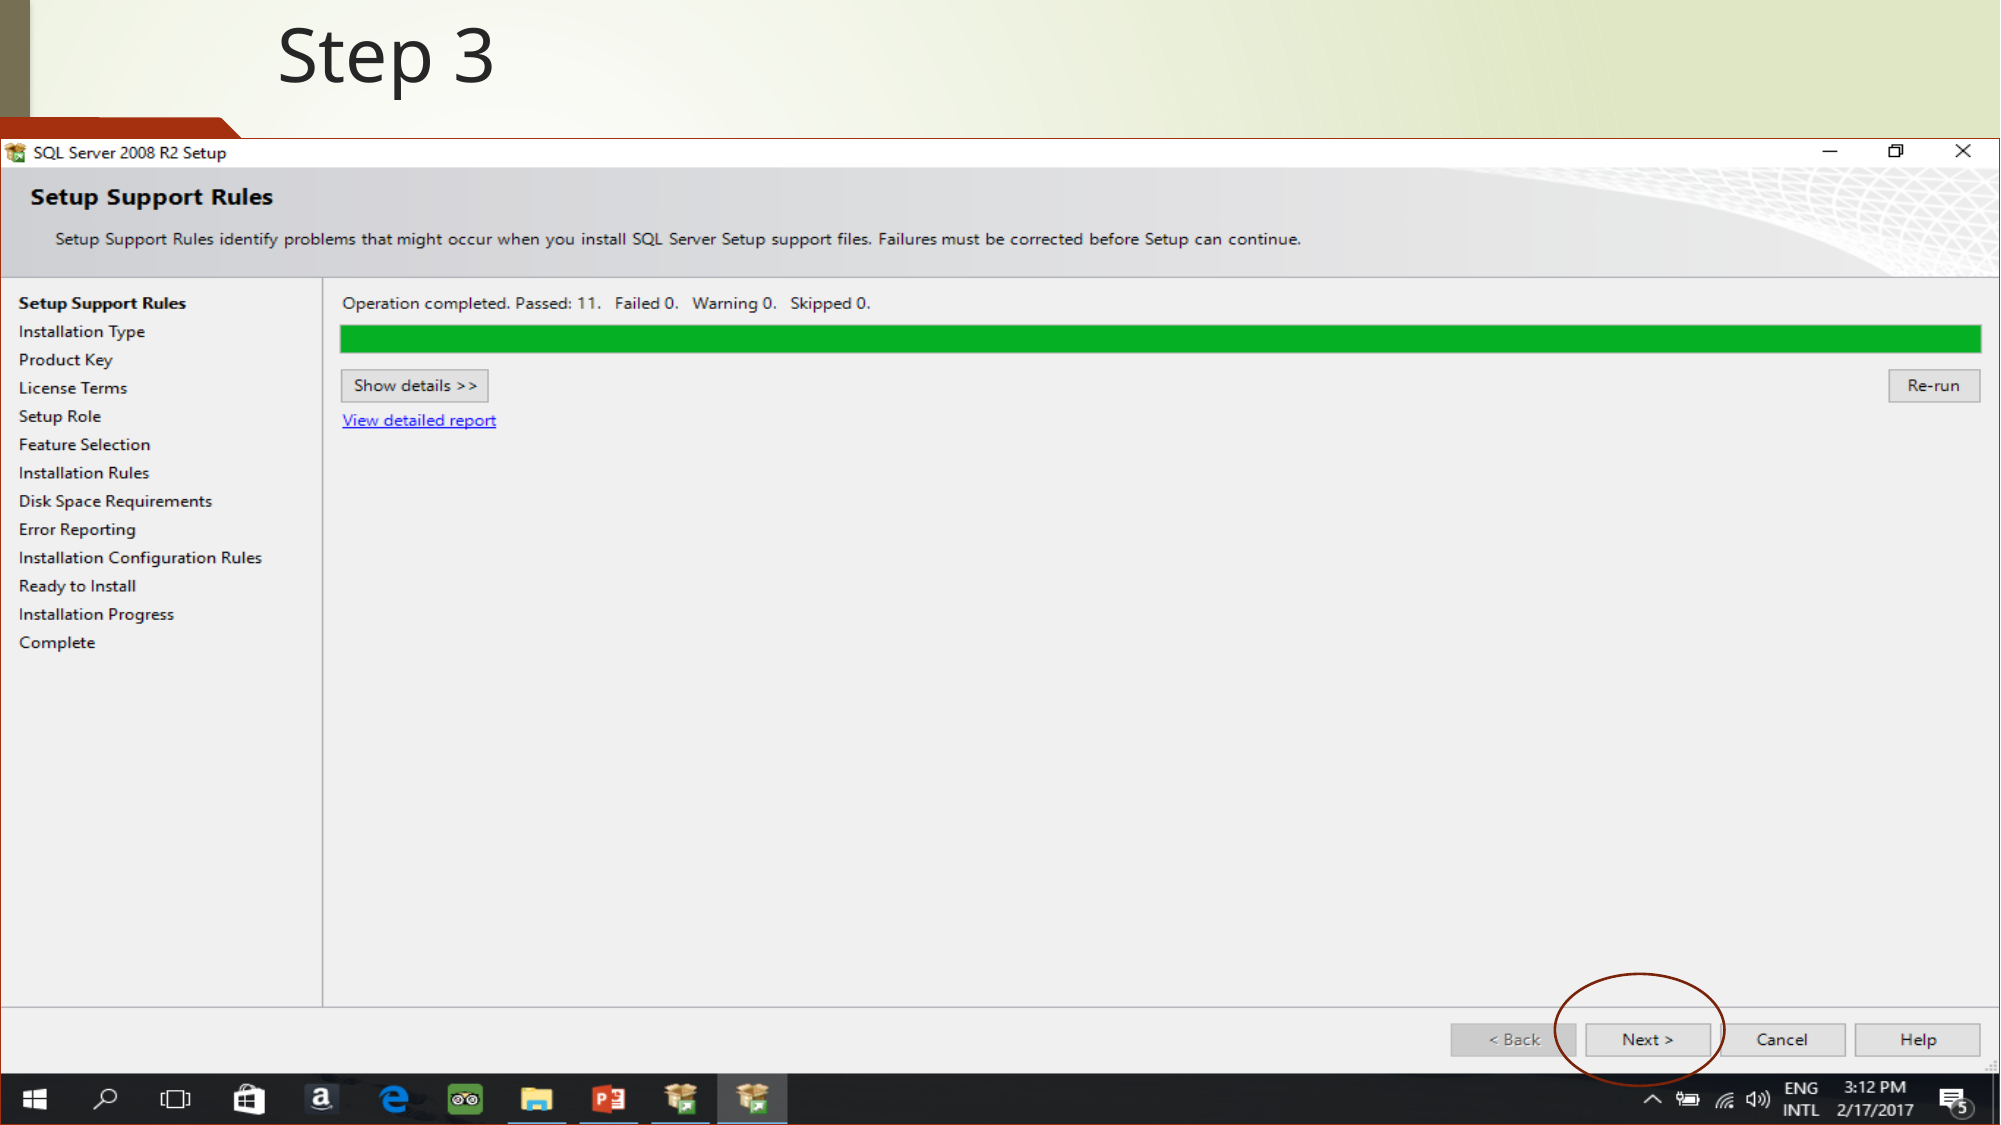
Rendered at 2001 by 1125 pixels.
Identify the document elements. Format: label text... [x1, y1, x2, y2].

title Step 3 [262, 0, 1725, 108]
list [0, 138, 2000, 1125]
